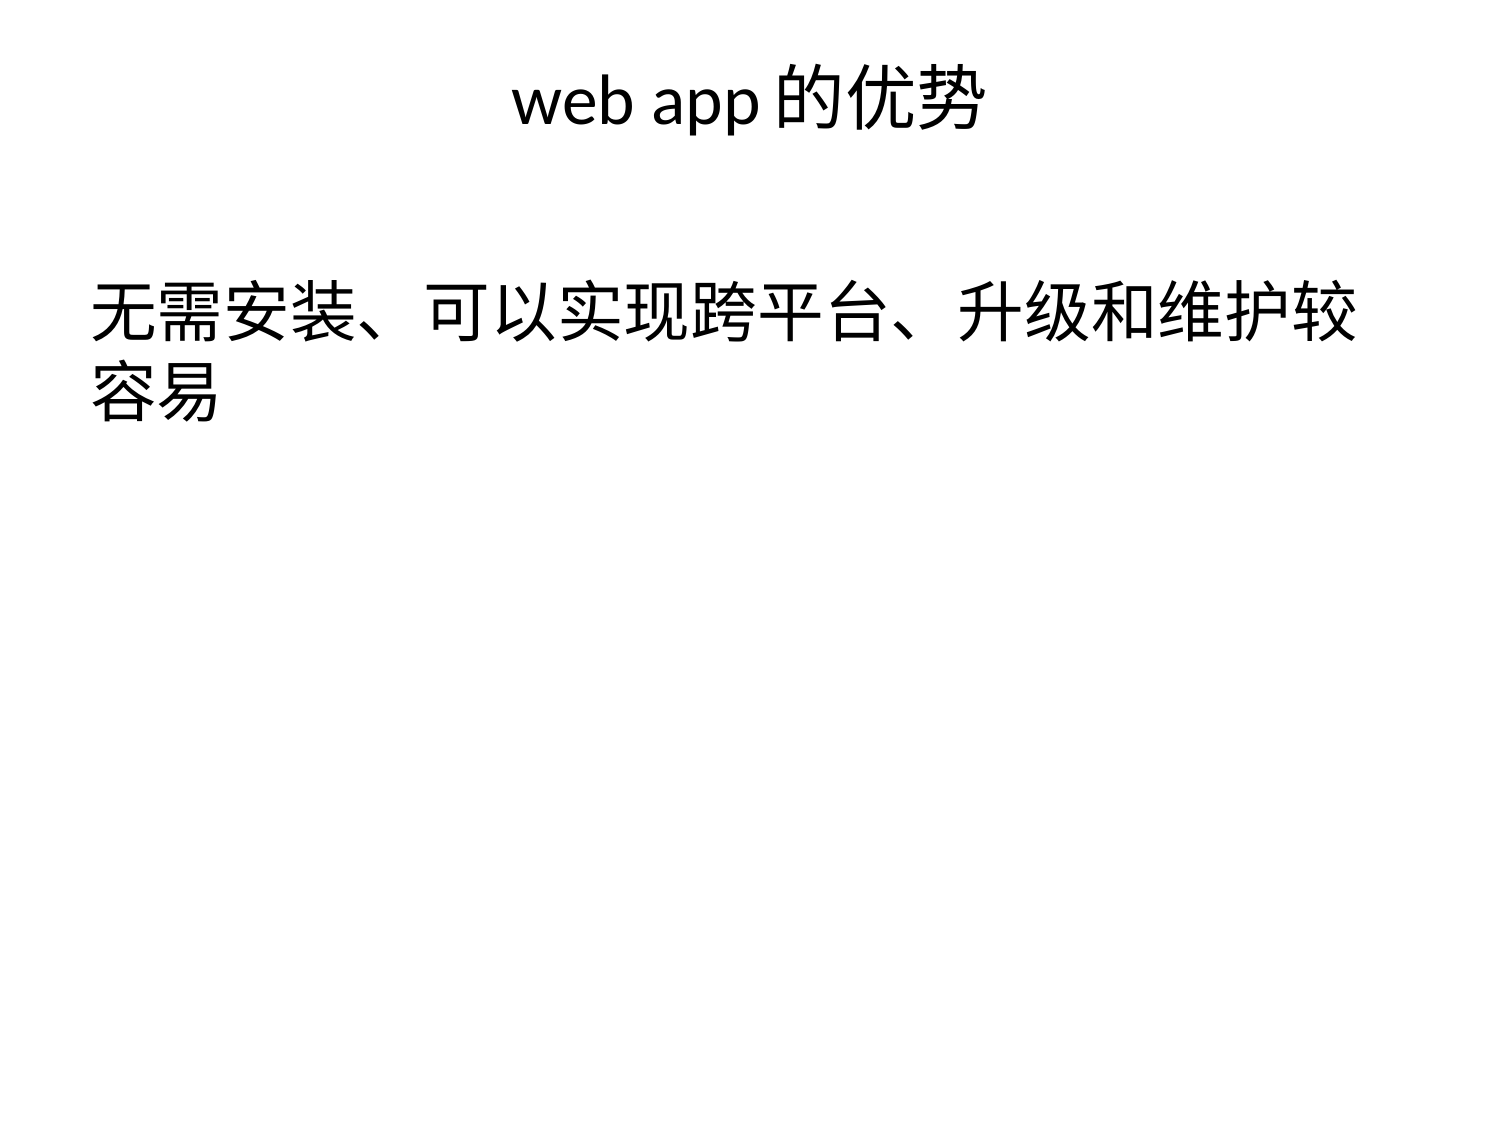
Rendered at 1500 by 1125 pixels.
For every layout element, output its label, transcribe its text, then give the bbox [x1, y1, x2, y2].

title web app的优势 [75, 45, 1425, 233]
list 无需安装、可以实现跨平台、升级和维护较容易 [75, 262, 1425, 1005]
